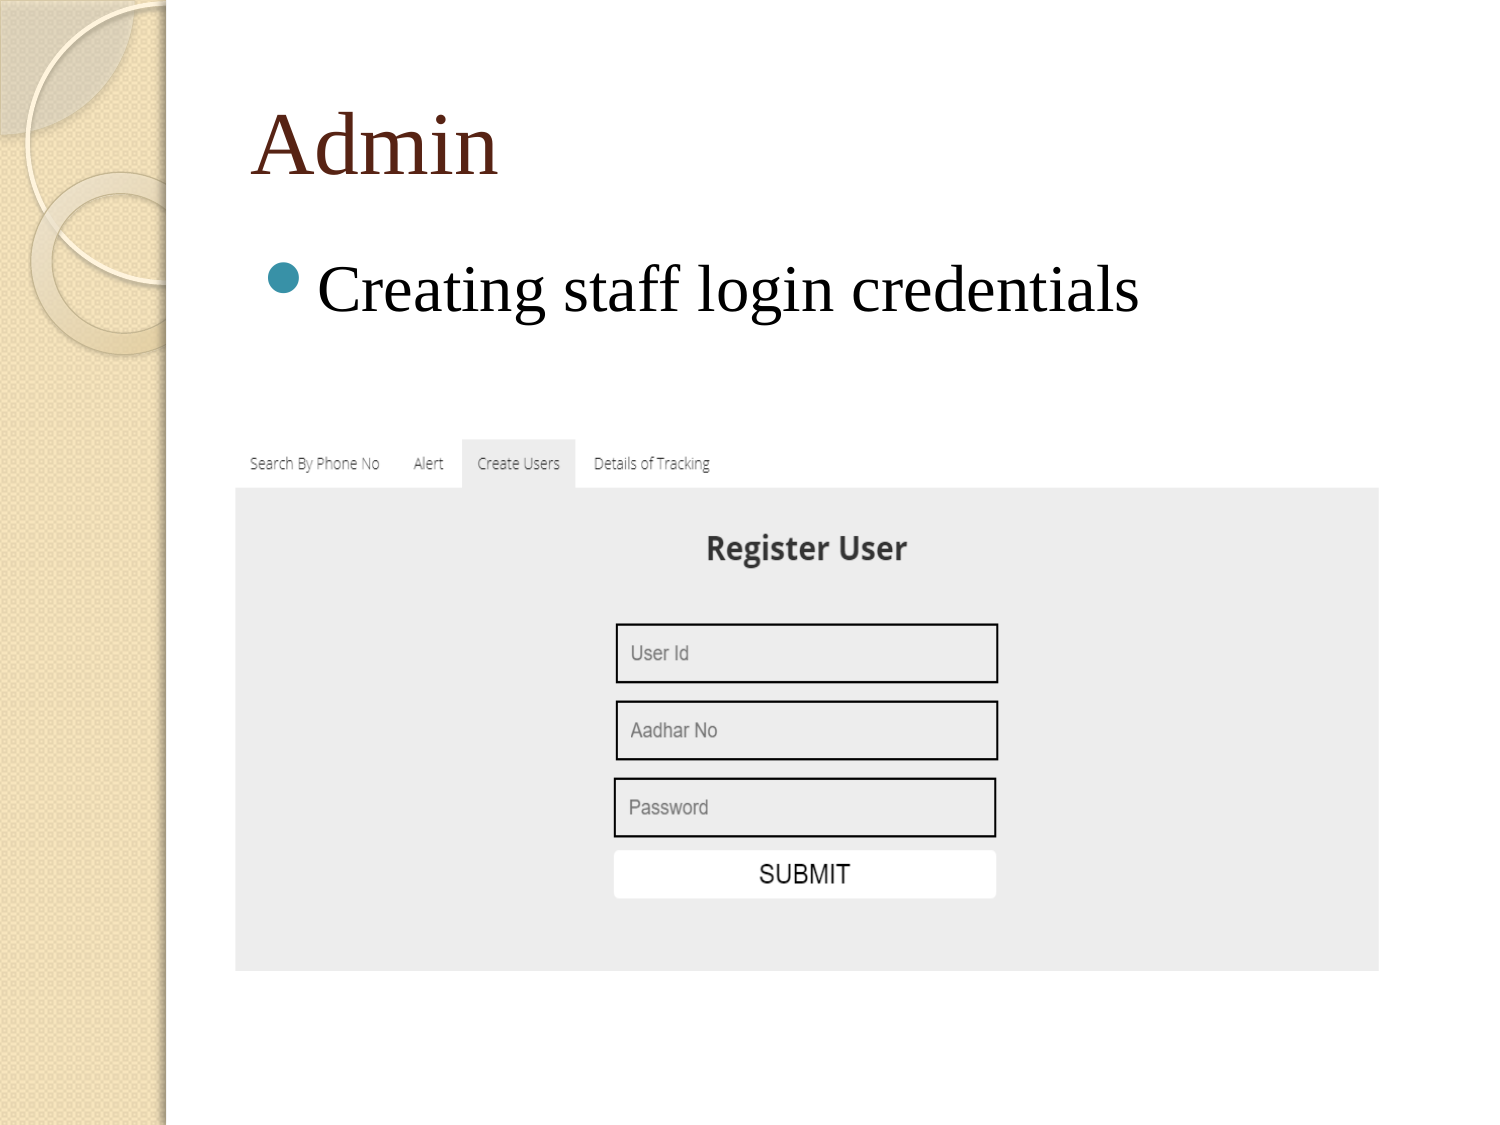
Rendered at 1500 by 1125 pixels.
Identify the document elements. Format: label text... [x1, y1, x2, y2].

list Creating staff login credentials [235, 237, 1466, 1025]
title Admin [235, 45, 1466, 233]
picture [199, 413, 1400, 971]
